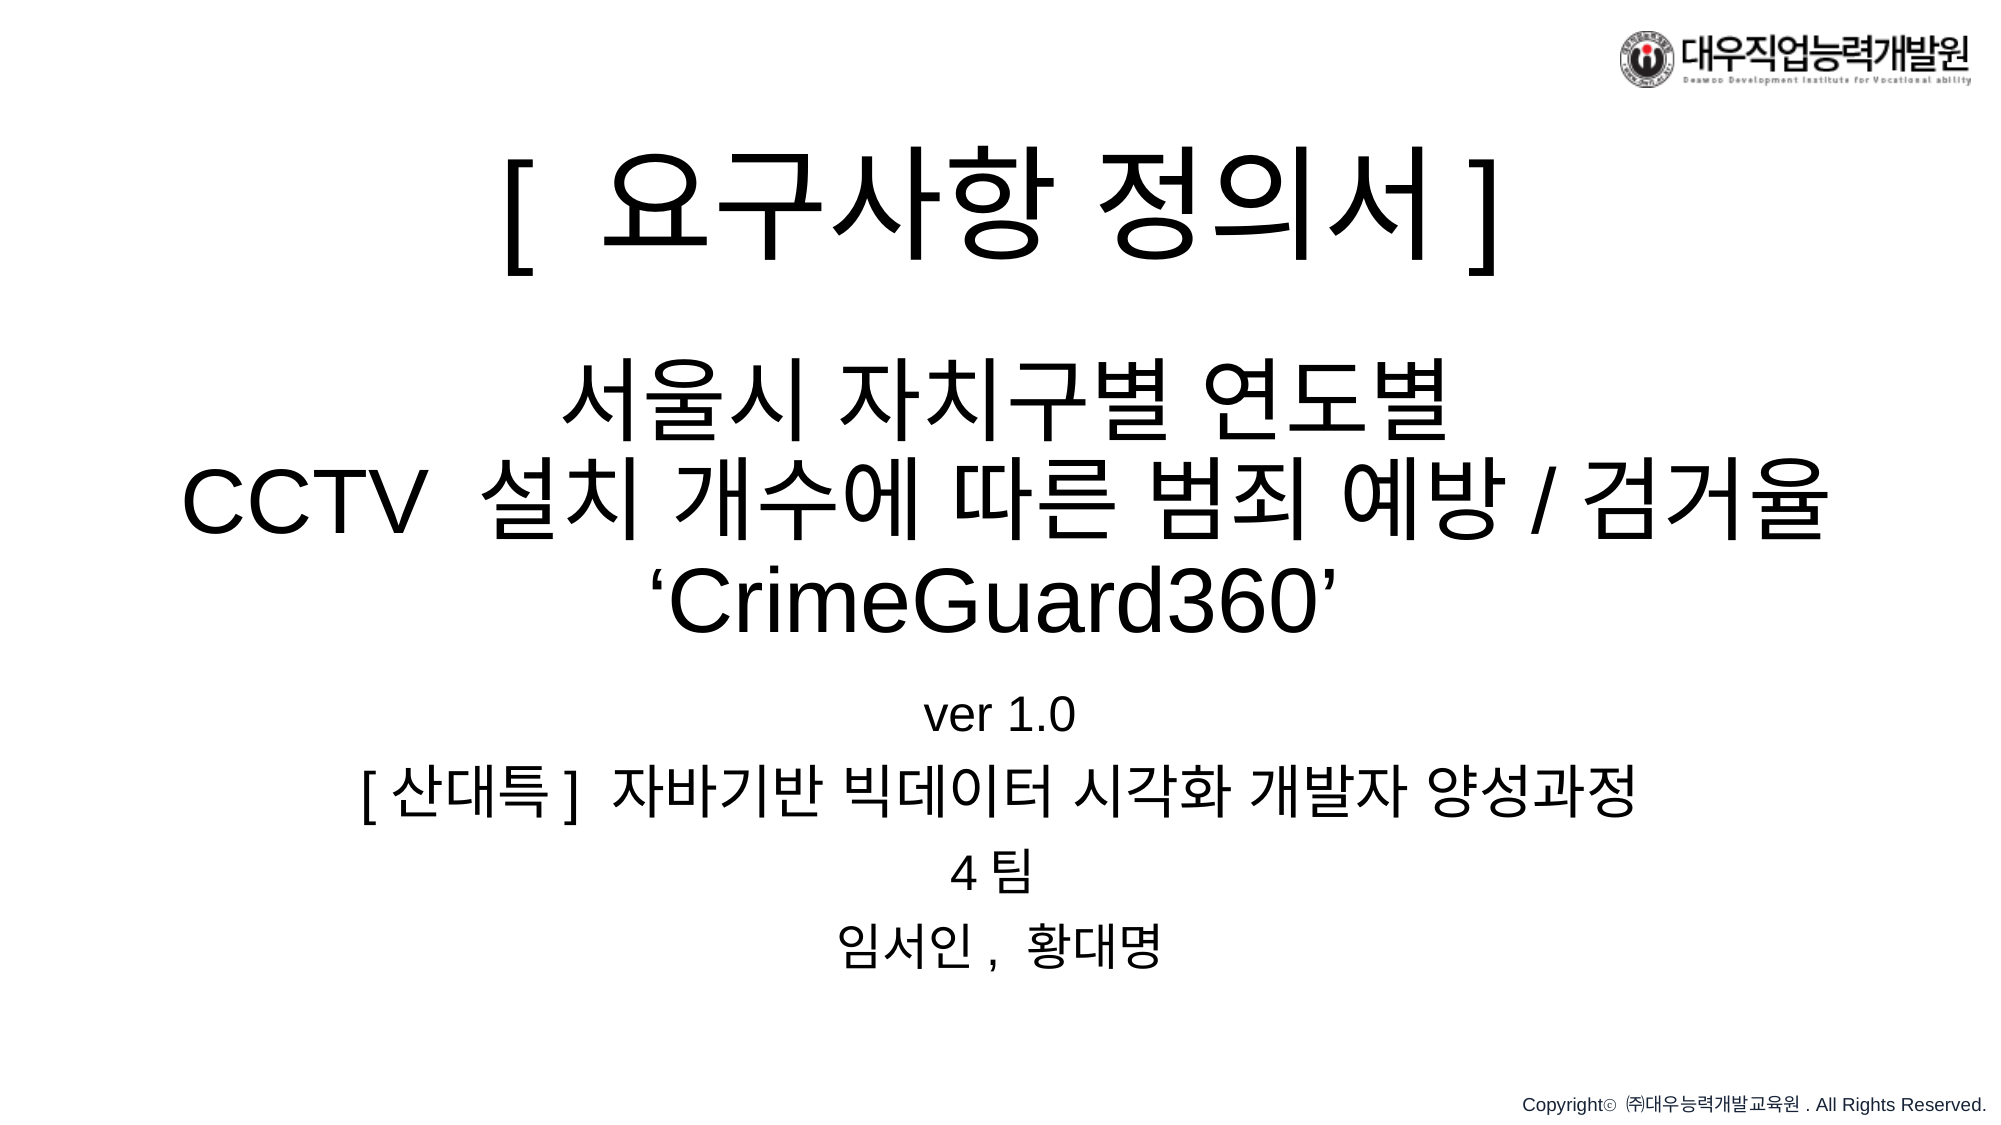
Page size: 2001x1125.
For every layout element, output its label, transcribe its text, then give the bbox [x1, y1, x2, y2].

subtitle ver 1.0 [산대특] 자바기반 빅데이터 시각화 개발자 양성과정 4팀 임서인, 황대명 [0, 681, 2000, 1037]
title [ 요구사항 정의서] [288, 96, 1715, 324]
text_box 서울시 자치구별 연도별 CCTV 설치 개수에 따른 범죄 예방/검거율 ‘CrimeGuard360’ [60, 326, 1953, 682]
picture [1620, 31, 1971, 88]
